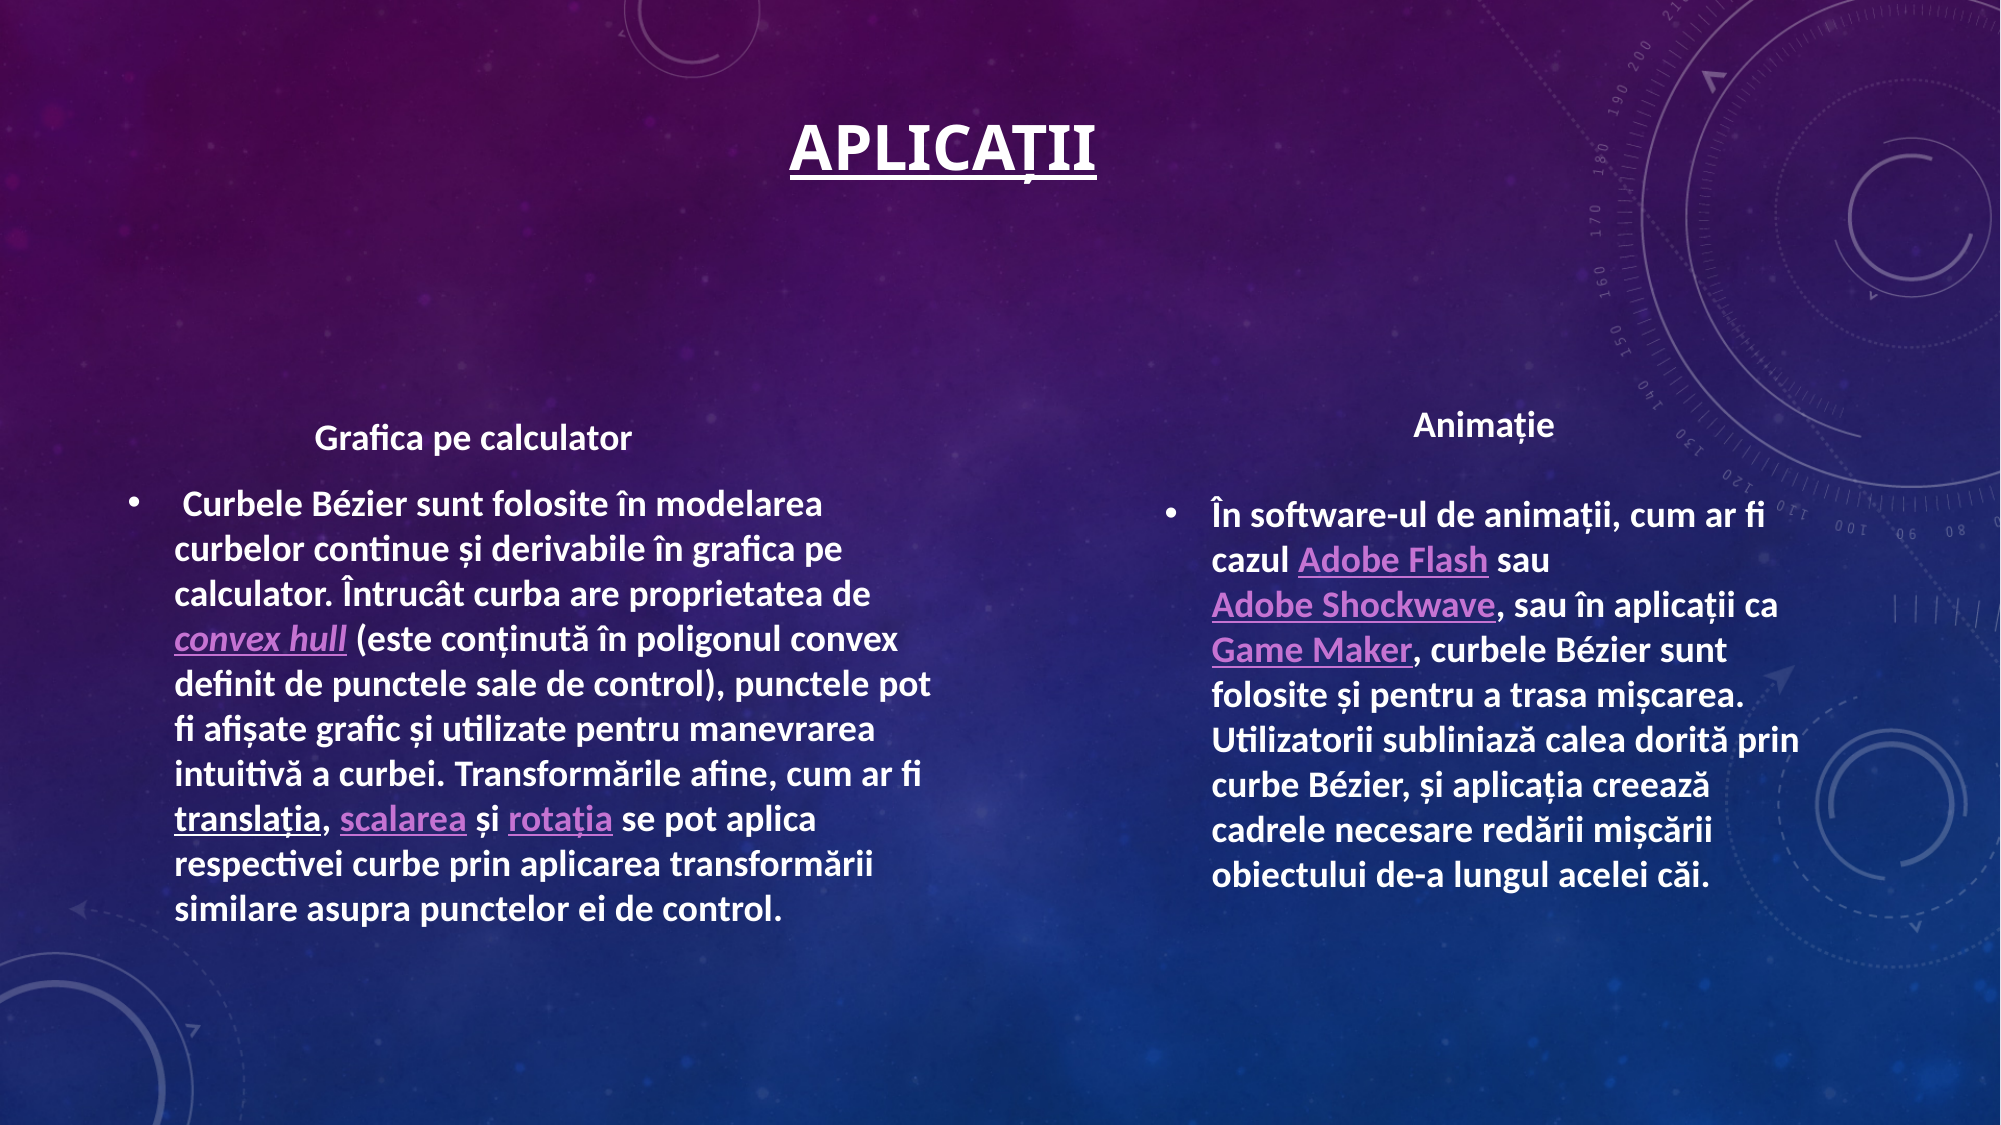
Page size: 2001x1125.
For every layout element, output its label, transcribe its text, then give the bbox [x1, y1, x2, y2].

list Grafica pe calculator Curbele Bézier sunt folosite în modelarea curbelor continue și derivabile în grafica pe calculator. Întrucât curba are proprietatea de convex hull (este conținută în poligonul convex definit de punctele sale de control), punctele pot fi afișate grafic și utilizate pentru manevrarea intuitivă a curbei. Transformările afine, cum ar fi translația, scalarea și rotația se pot aplica respectivei curbe prin aplicarea transformării similare asupra punctelor ei de control. [112, 351, 955, 1057]
text_box Animație În software-ul de animații, cum ar fi cazul Adobe Flash sau Adobe Shockwave, sau în aplicații ca Game Maker, curbele Bézier sunt folosite și pentru a trasa mișcarea. Utilizatorii subliniază calea dorită prin curbe Bézier, și aplicația creează cadrele necesare redării mișcării obiectului de-a lungul acelei căi. [1149, 393, 1819, 903]
picture [0, 0, 2001, 1125]
title Aplicații [112, 99, 1775, 267]
